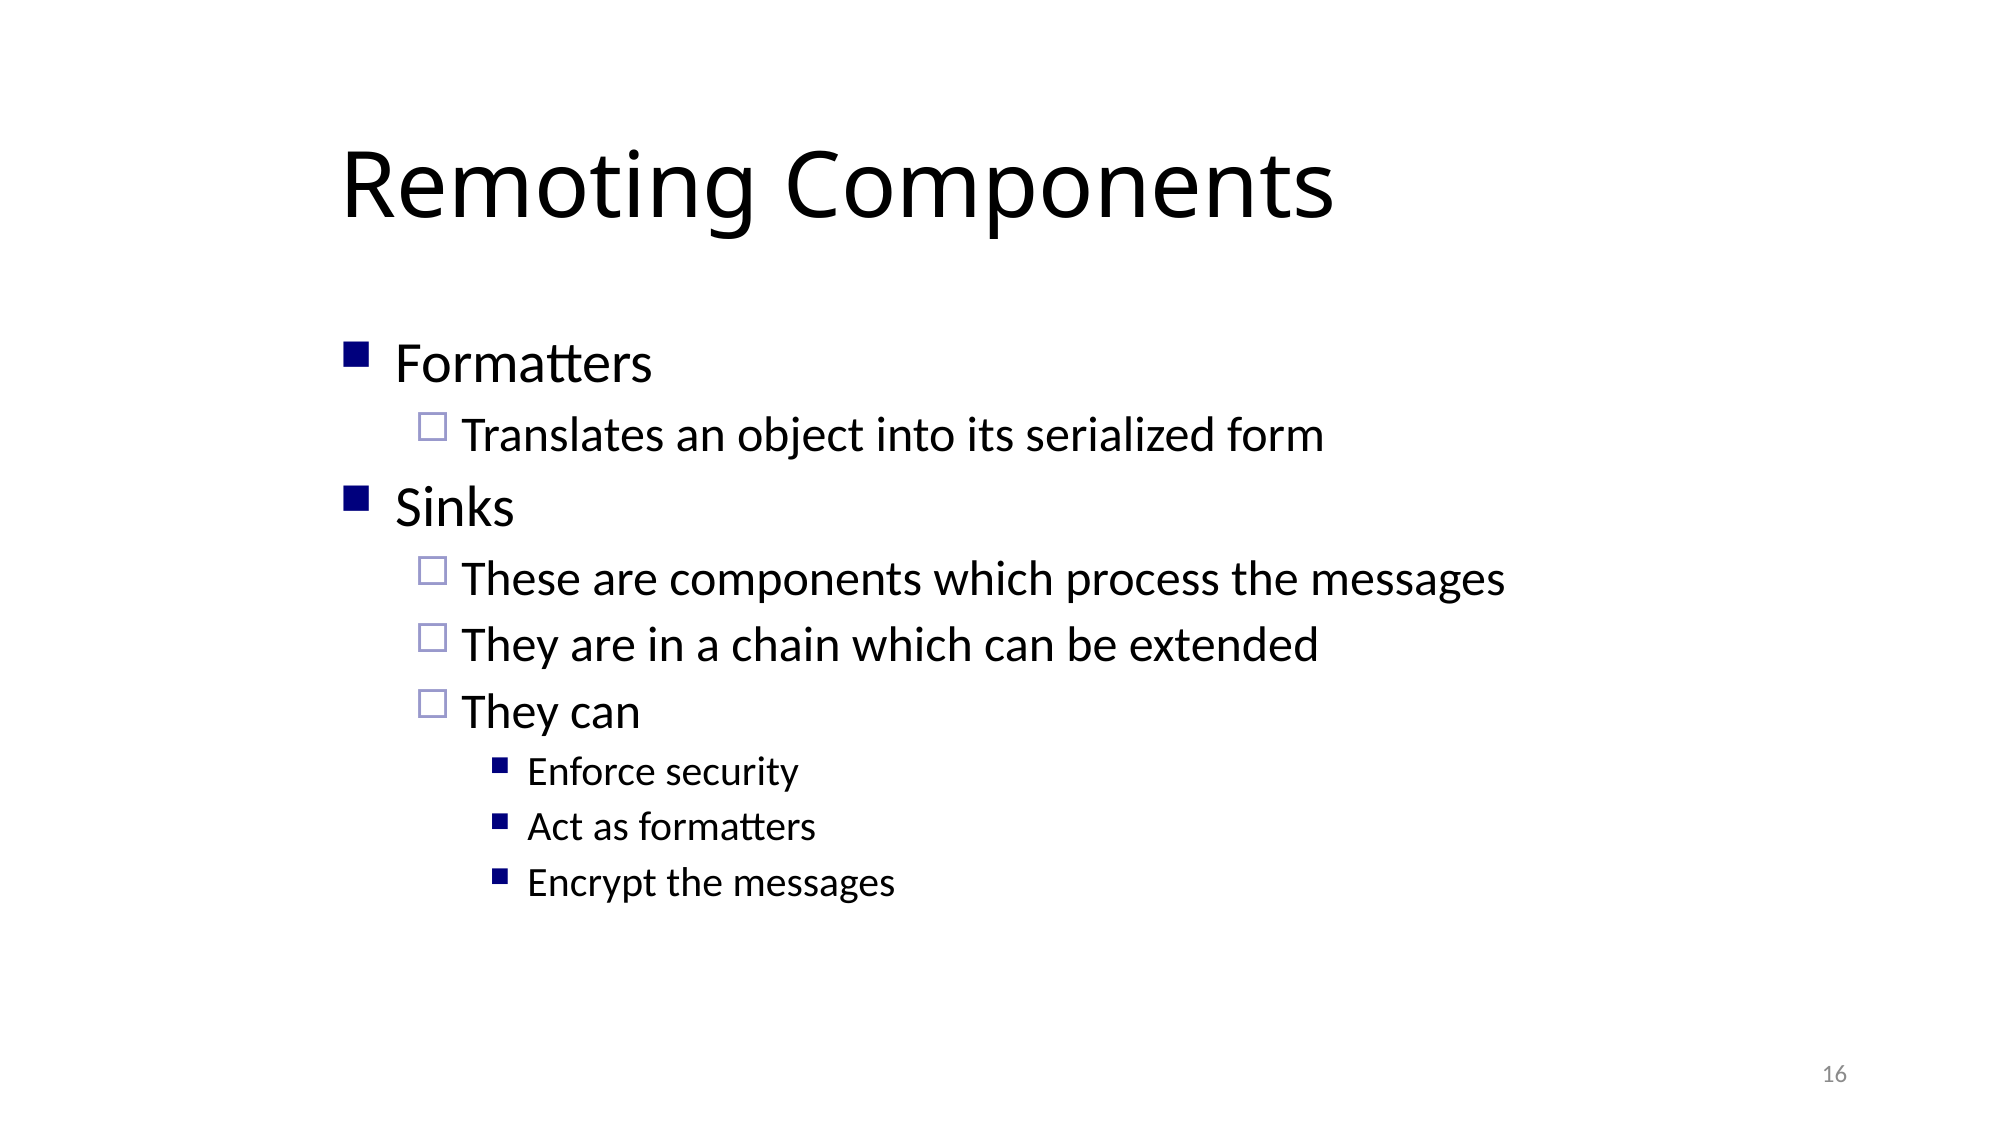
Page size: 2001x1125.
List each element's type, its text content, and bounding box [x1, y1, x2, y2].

slide_number 16 [1412, 1042, 1863, 1103]
list Formatters Translates an object into its serialized form Sinks These are components which process the messages They are in a chain which can be extended They can Enforce security Act as formatters Encrypt the messages [324, 324, 1675, 963]
title Remoting Components [324, 75, 1675, 300]
